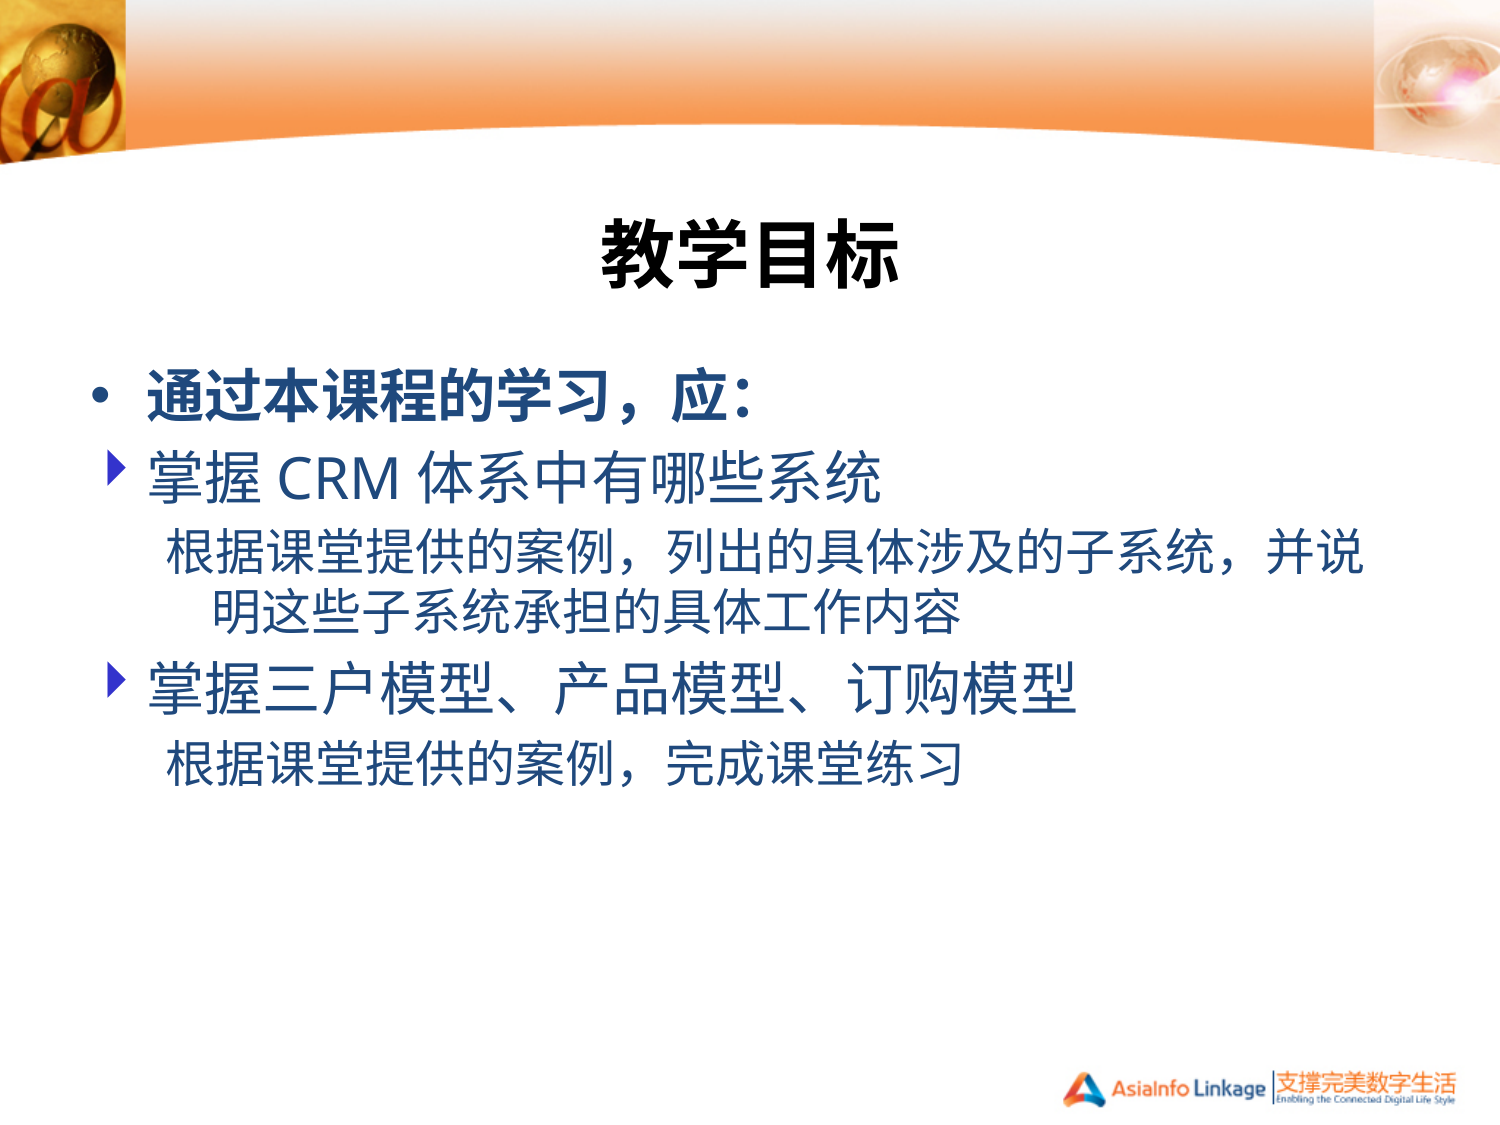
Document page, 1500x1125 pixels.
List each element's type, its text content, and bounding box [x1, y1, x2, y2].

title 教学目标 [74, 175, 1426, 329]
picture [0, 0, 1500, 1125]
list 通过本课程的学习，应： 掌握CRM体系中有哪些系统 根据课堂提供的案例，列出的具体涉及的子系统，并说明这些子系统承担的具体工作内容 掌握三户模型、产品模型、订购模型 根据课堂提供的案例，完成课堂练习 [74, 351, 1426, 1067]
